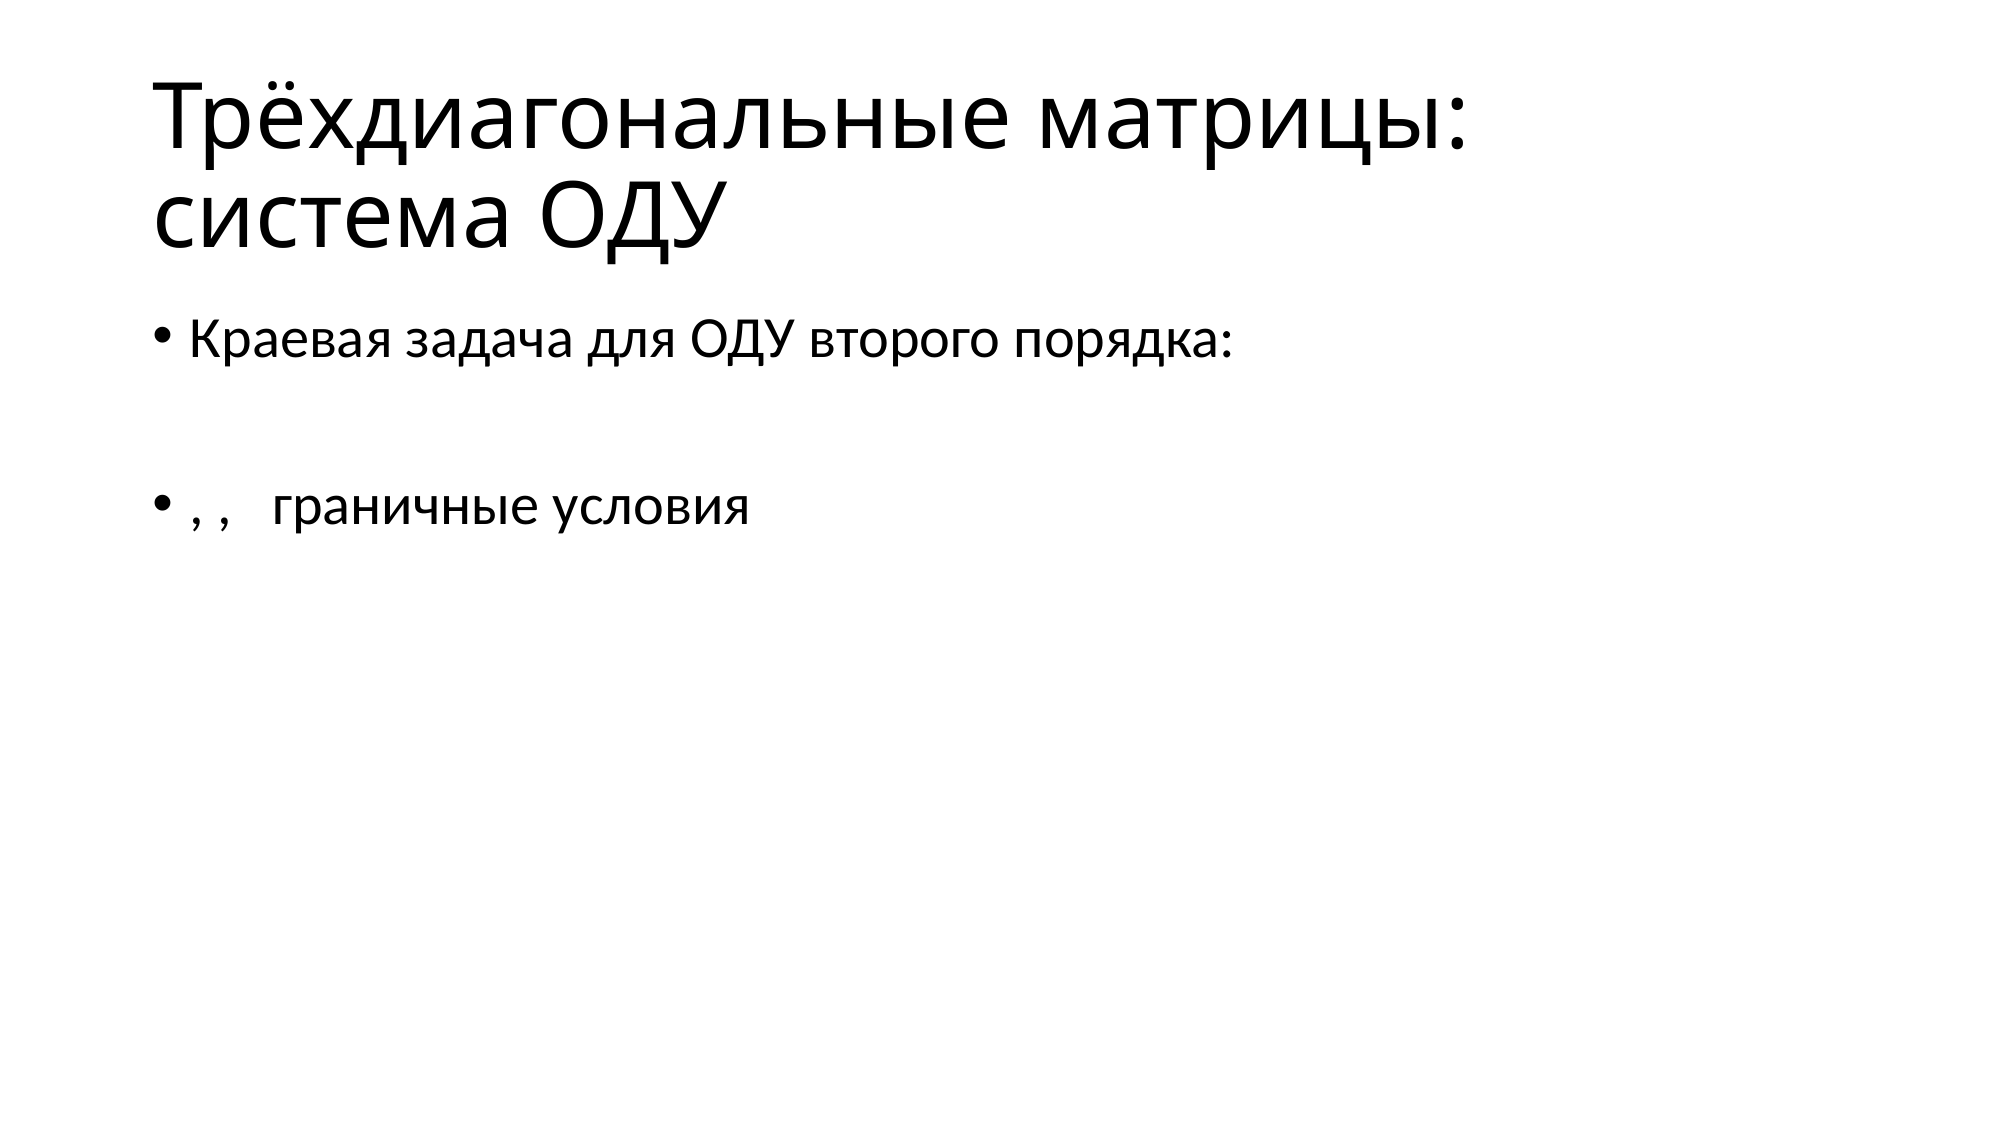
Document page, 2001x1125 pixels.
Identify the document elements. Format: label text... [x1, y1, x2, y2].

title Трёхдиагональные матрицы: система ОДУ [137, 59, 1863, 278]
